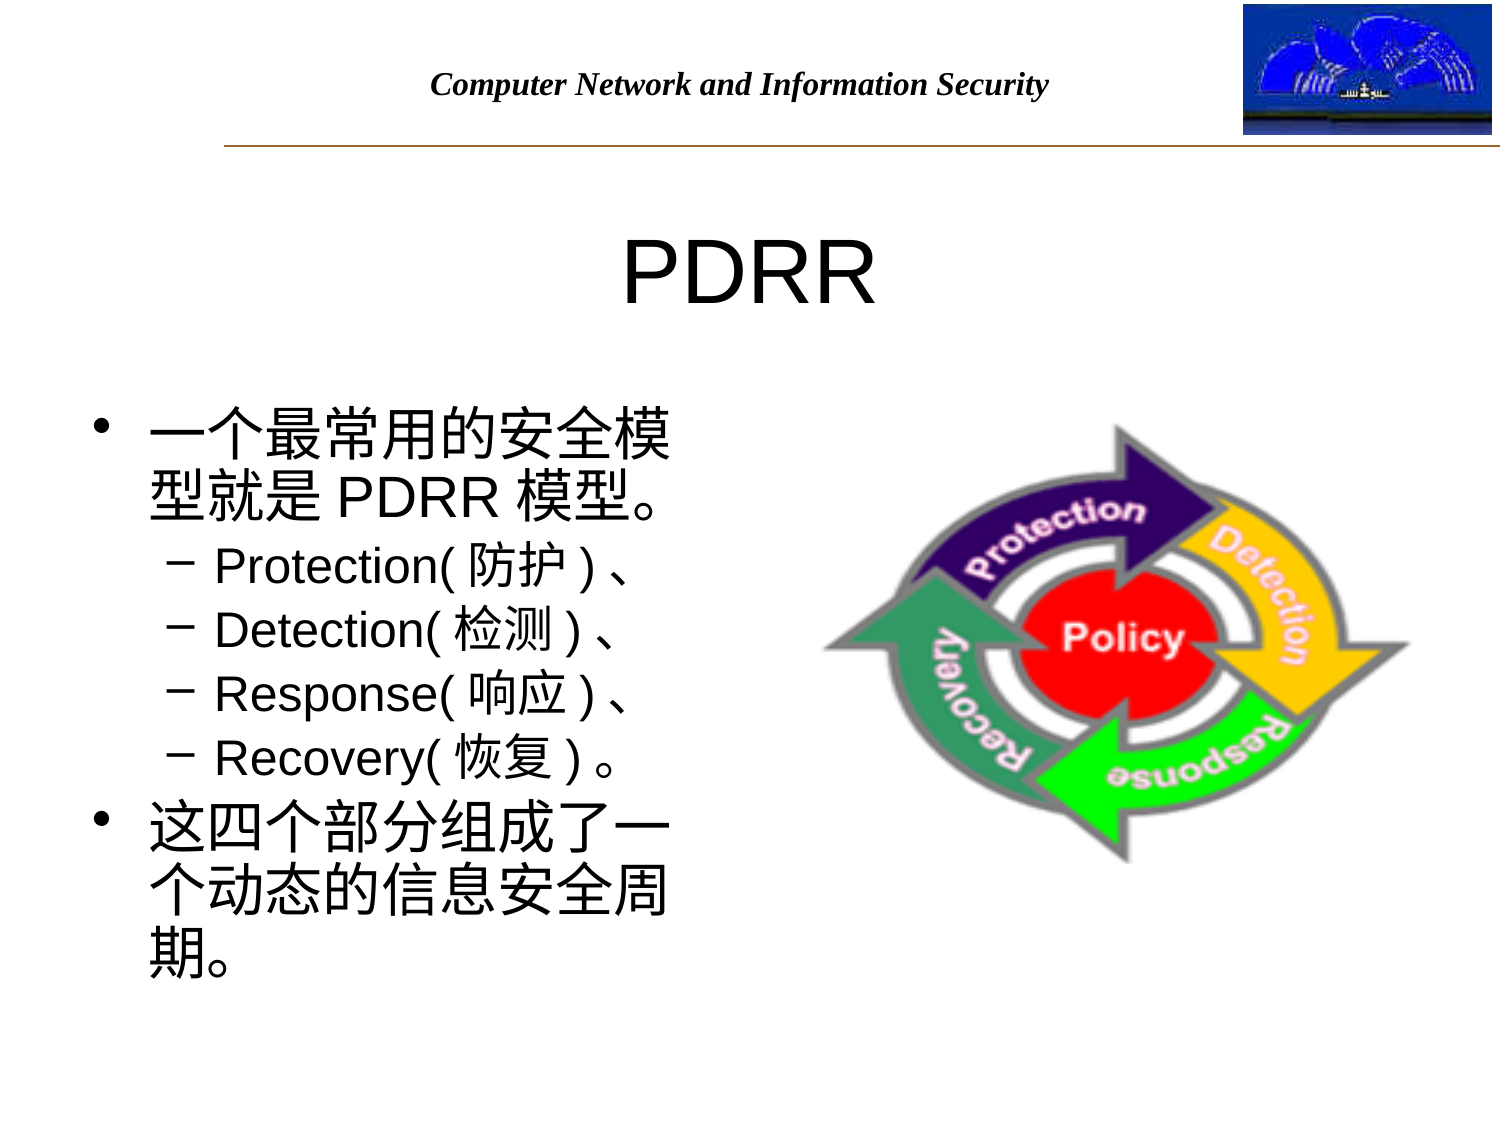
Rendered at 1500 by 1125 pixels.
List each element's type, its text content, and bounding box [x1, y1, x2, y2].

title PDRR [75, 208, 1425, 325]
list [816, 417, 1426, 877]
list 一个最常用的安全模型就是PDRR模型。 Protection(防护)、 Detection(检测)、 Response(响应)、 Recovery(恢复)。 这四个部分组成了一个动态的信息安全周期。 [76, 397, 739, 953]
